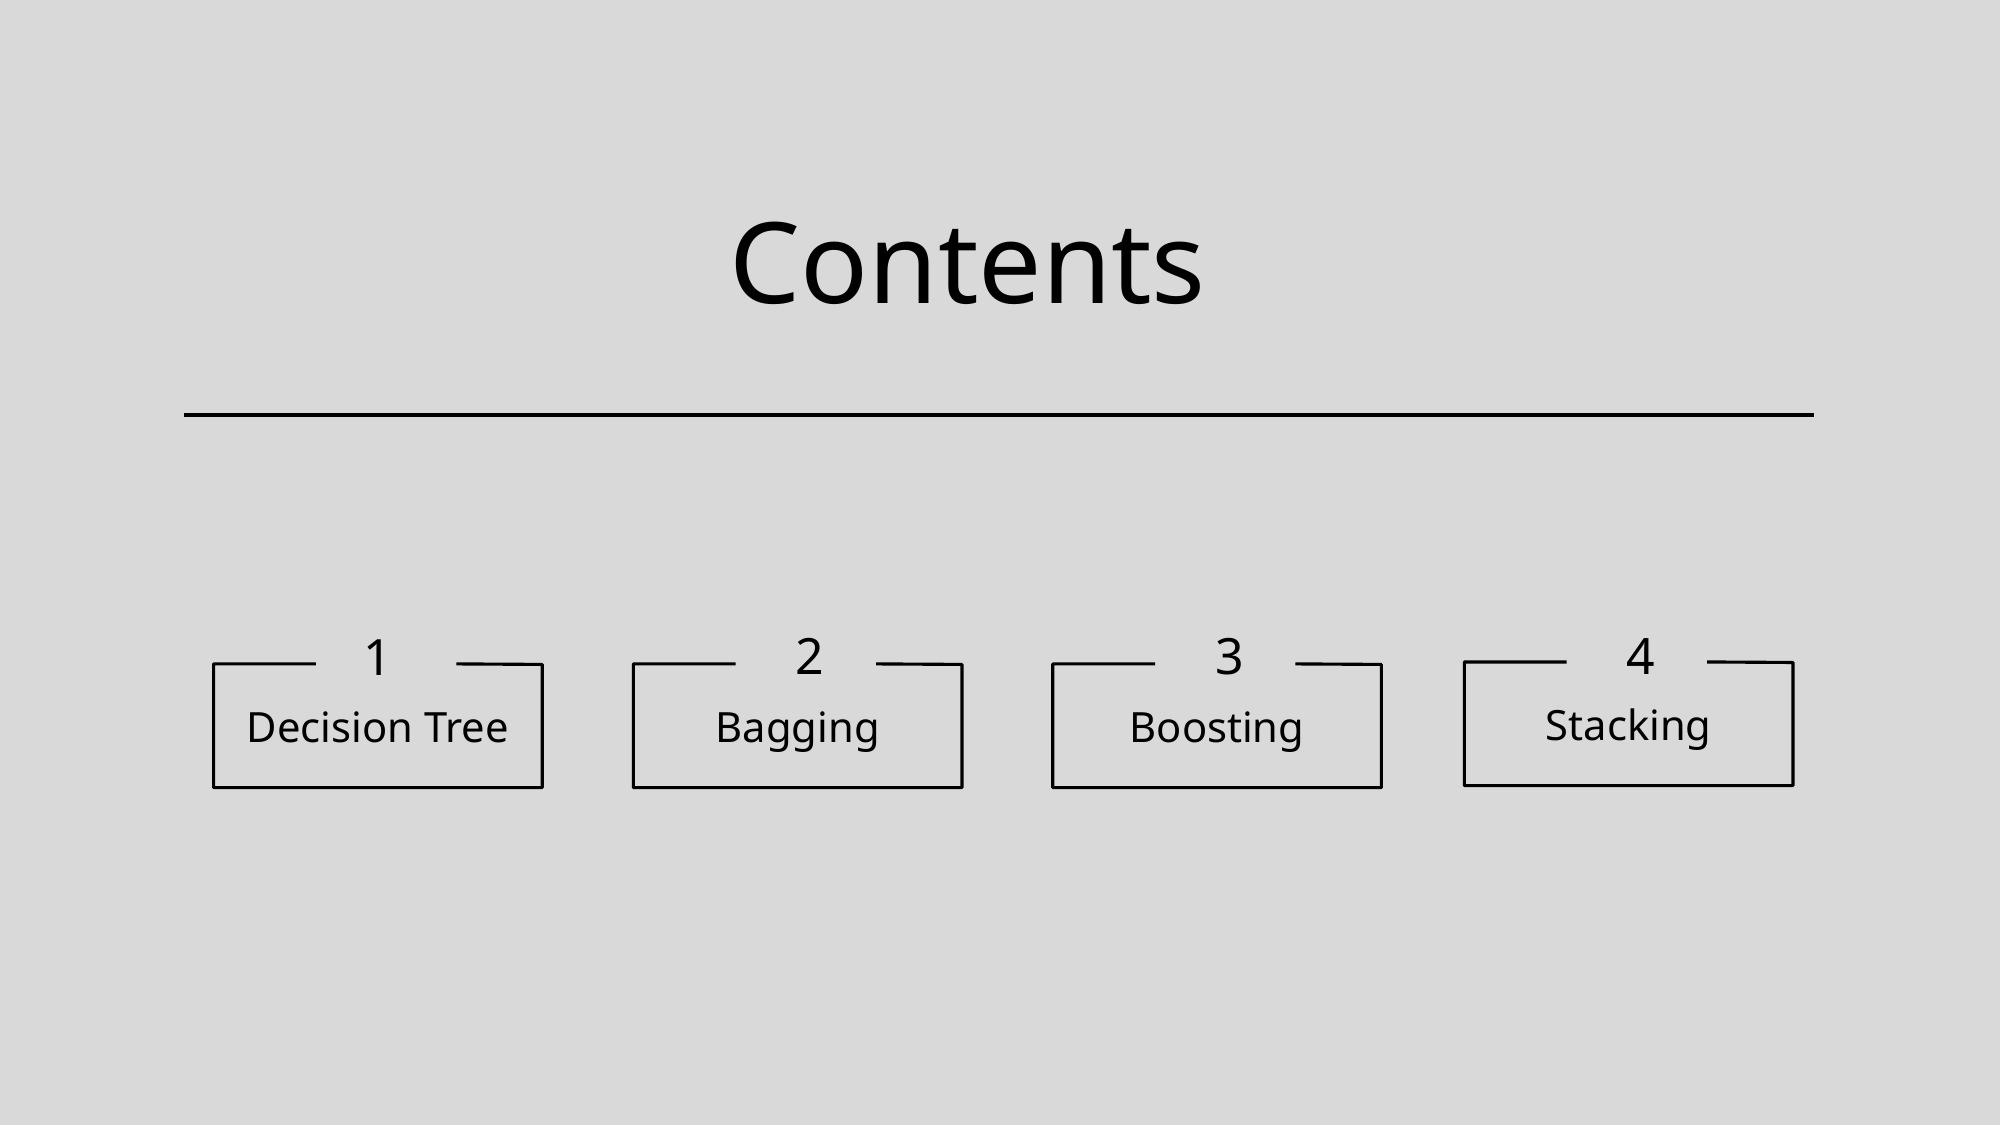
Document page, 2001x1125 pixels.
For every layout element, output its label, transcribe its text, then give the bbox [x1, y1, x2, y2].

text_box [633, 663, 963, 788]
text_box Decision Tree [224, 692, 531, 758]
text_box [1052, 663, 1382, 788]
text_box 3 [1175, 617, 1284, 692]
text_box 4 [1586, 617, 1694, 692]
text_box Contents [715, 183, 1264, 333]
text_box [1464, 661, 1793, 786]
text_box Bagging [644, 692, 951, 758]
text_box Stacking [1475, 690, 1782, 756]
text_box 2 [756, 617, 864, 692]
text_box Boosting [1063, 692, 1371, 758]
text_box 1 [324, 617, 432, 692]
text_box [213, 663, 543, 788]
